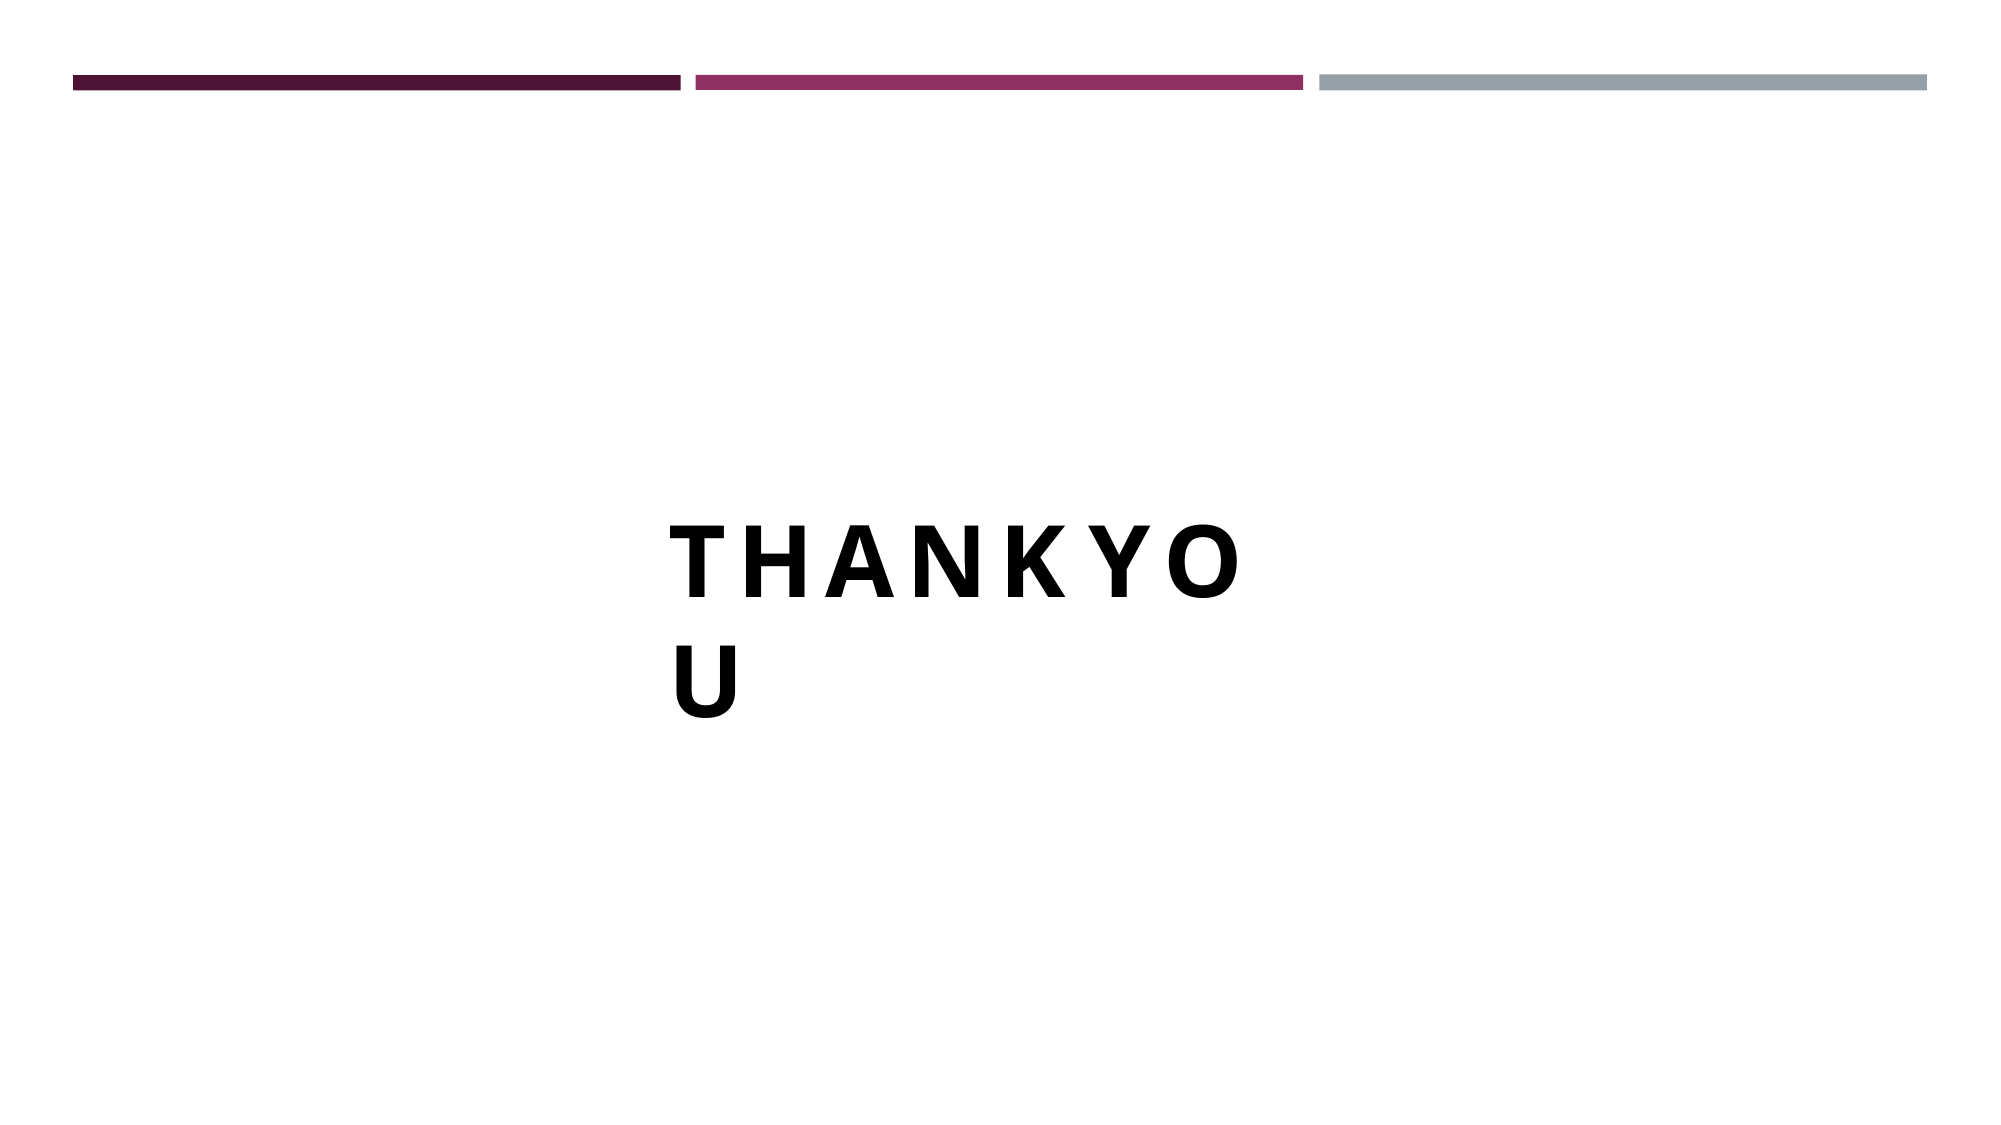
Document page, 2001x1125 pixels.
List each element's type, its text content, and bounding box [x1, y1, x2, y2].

title THANKYOU [666, 495, 1303, 738]
